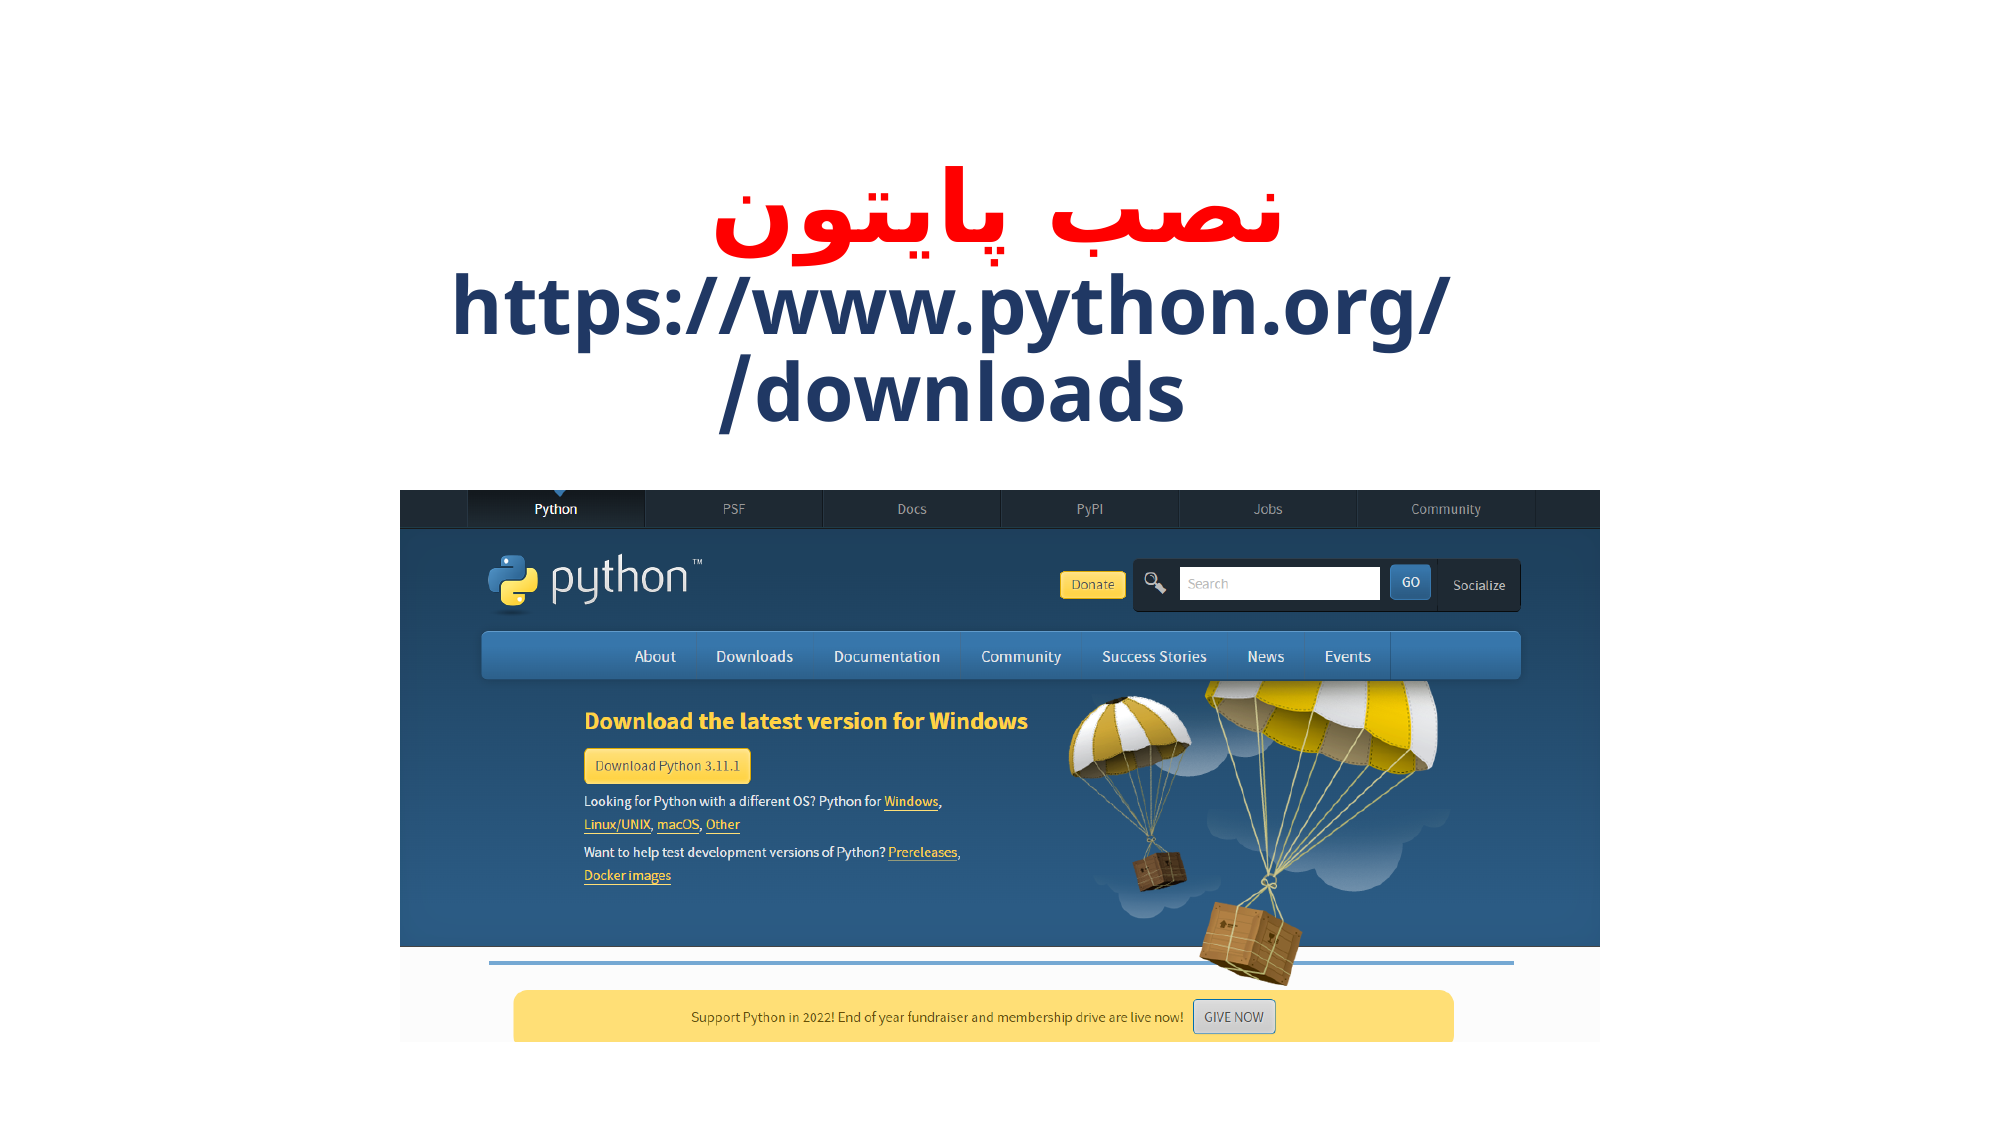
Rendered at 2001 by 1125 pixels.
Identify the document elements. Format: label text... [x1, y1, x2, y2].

picture [400, 490, 1600, 1042]
text_box نصب پایتون [249, 83, 1750, 272]
title https://www.python.org/downloads/ [201, 257, 1702, 446]
